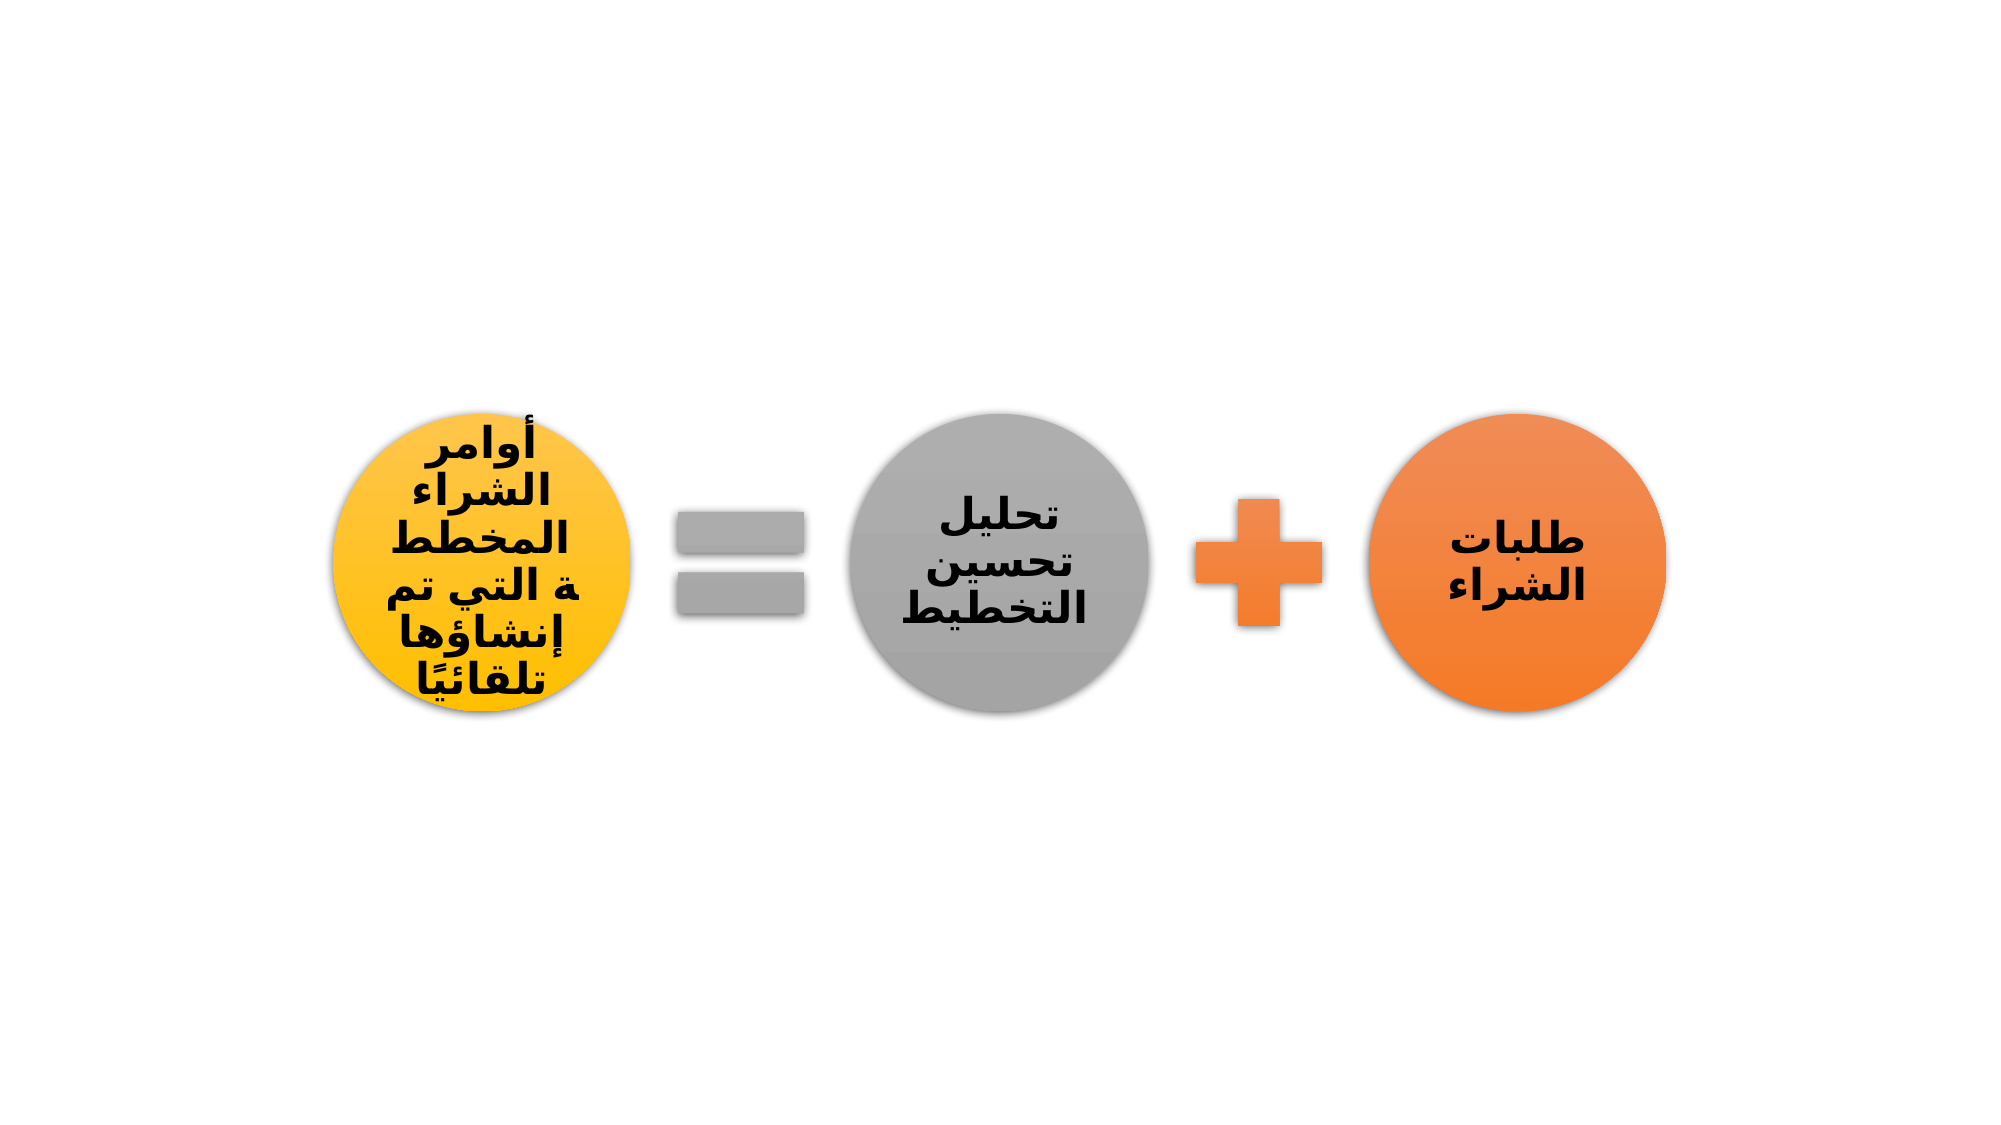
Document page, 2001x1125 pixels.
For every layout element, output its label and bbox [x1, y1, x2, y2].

text_box [333, 413, 1667, 712]
